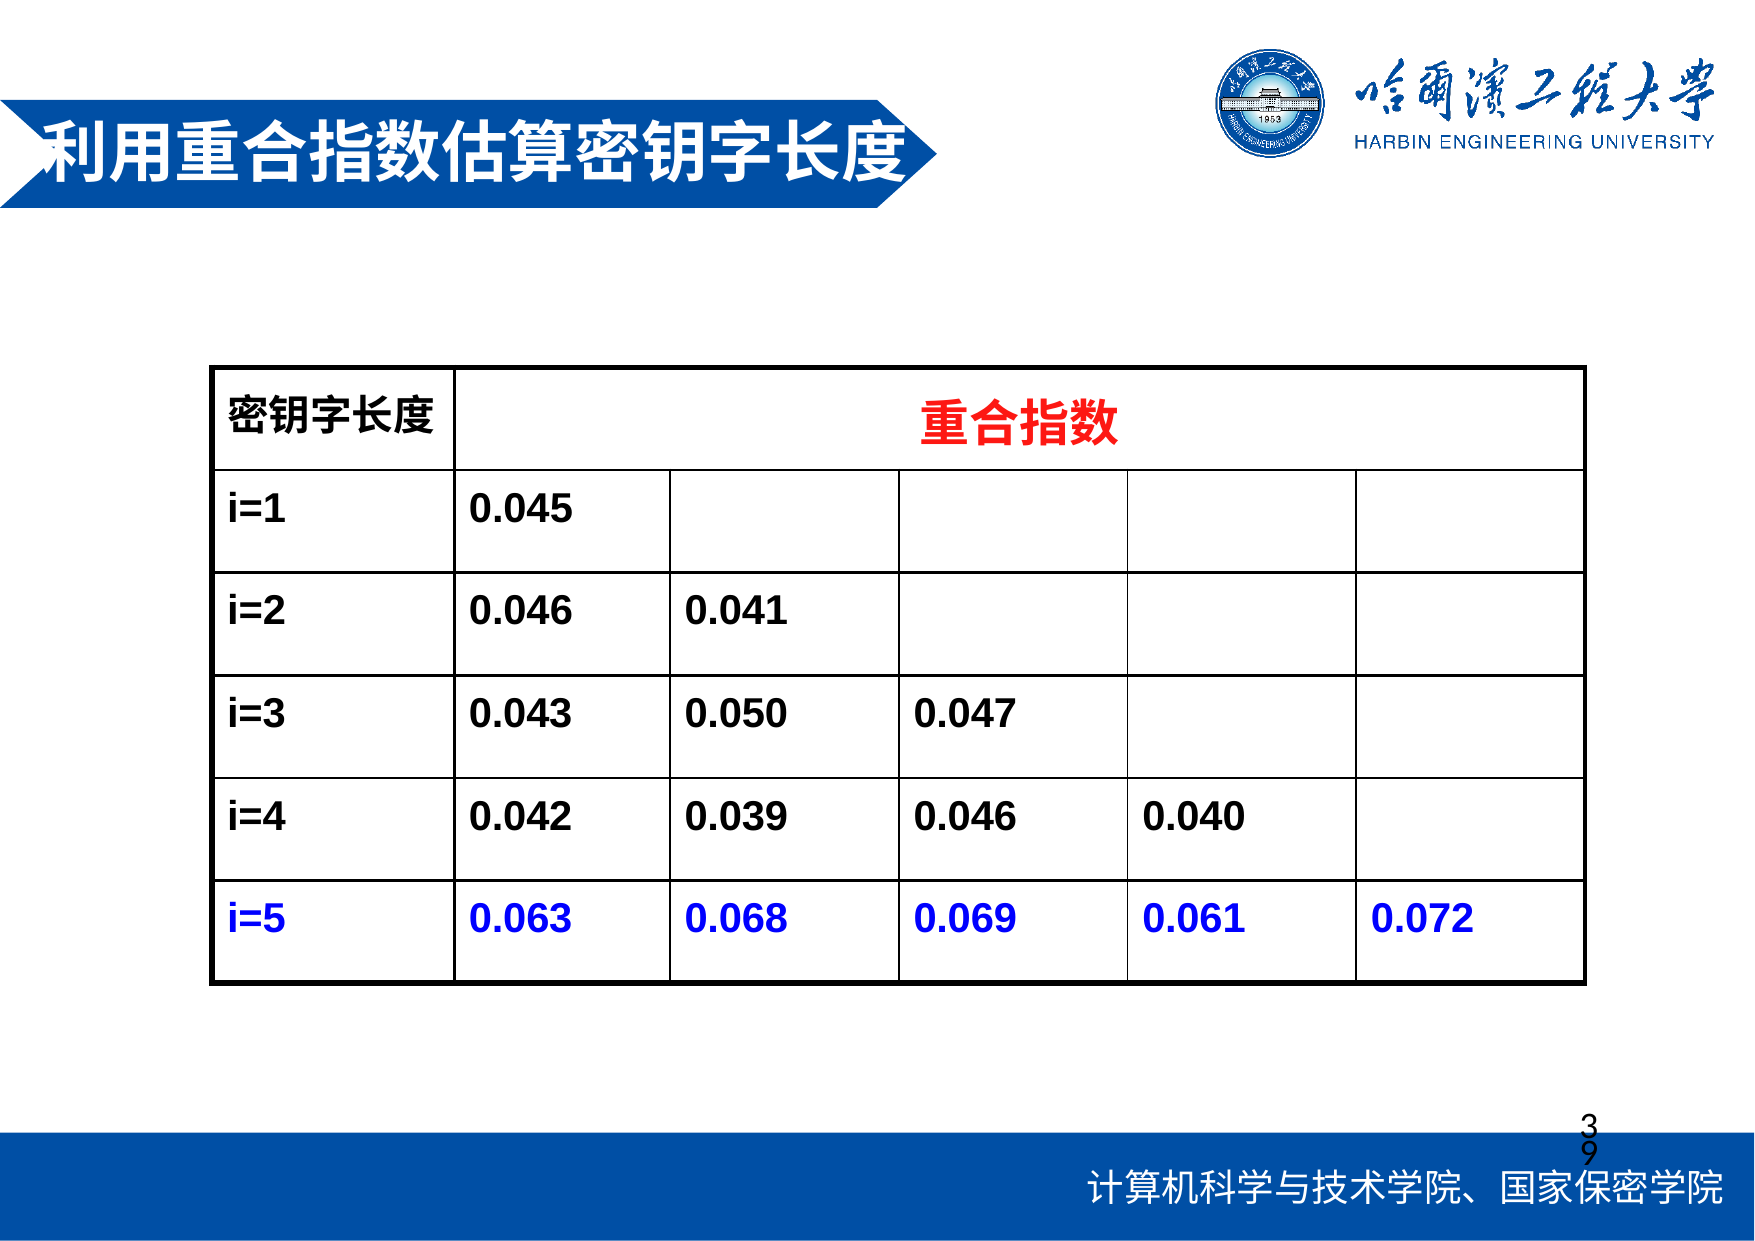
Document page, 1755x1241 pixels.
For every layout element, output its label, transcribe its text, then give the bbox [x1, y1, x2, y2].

table_cell i=3 [215, 677, 453, 777]
table_cell 0.061 [1128, 882, 1355, 980]
table_cell [1128, 574, 1355, 674]
table_cell 0.047 [900, 677, 1127, 777]
table_cell 0.046 [900, 779, 1127, 879]
table_cell [1357, 574, 1583, 674]
table_cell 0.039 [671, 779, 898, 879]
table_cell 0.046 [456, 574, 669, 674]
table_cell 0.041 [671, 574, 898, 674]
table_cell i=4 [215, 779, 453, 879]
title 利用重合指数估算密钥字长度 [39, 107, 914, 318]
table_cell i=5 [215, 882, 453, 980]
table_cell [900, 471, 1127, 571]
picture [1190, 30, 1739, 176]
table_cell 0.069 [900, 882, 1127, 980]
table_cell 0.072 [1357, 882, 1583, 980]
table_cell 0.042 [456, 779, 669, 879]
table_header 密钥字长度 [215, 370, 453, 469]
table_cell [1357, 677, 1583, 777]
table_cell 0.050 [671, 677, 898, 777]
table_cell [1357, 779, 1583, 879]
table_cell i=1 [215, 471, 453, 571]
table_cell i=2 [215, 574, 453, 674]
table_cell 0.040 [1128, 779, 1355, 879]
slide_number 39 [1575, 1111, 1616, 1241]
table_header 重合指数 [456, 370, 1583, 469]
table_cell [1128, 677, 1355, 777]
table_cell 0.068 [671, 882, 898, 980]
table_cell 0.045 [456, 471, 669, 571]
table_cell [671, 471, 898, 571]
table_cell [1357, 471, 1583, 571]
table_cell 0.063 [456, 882, 669, 980]
table_cell [1128, 471, 1355, 571]
table_cell [900, 574, 1127, 674]
table_cell 0.043 [456, 677, 669, 777]
